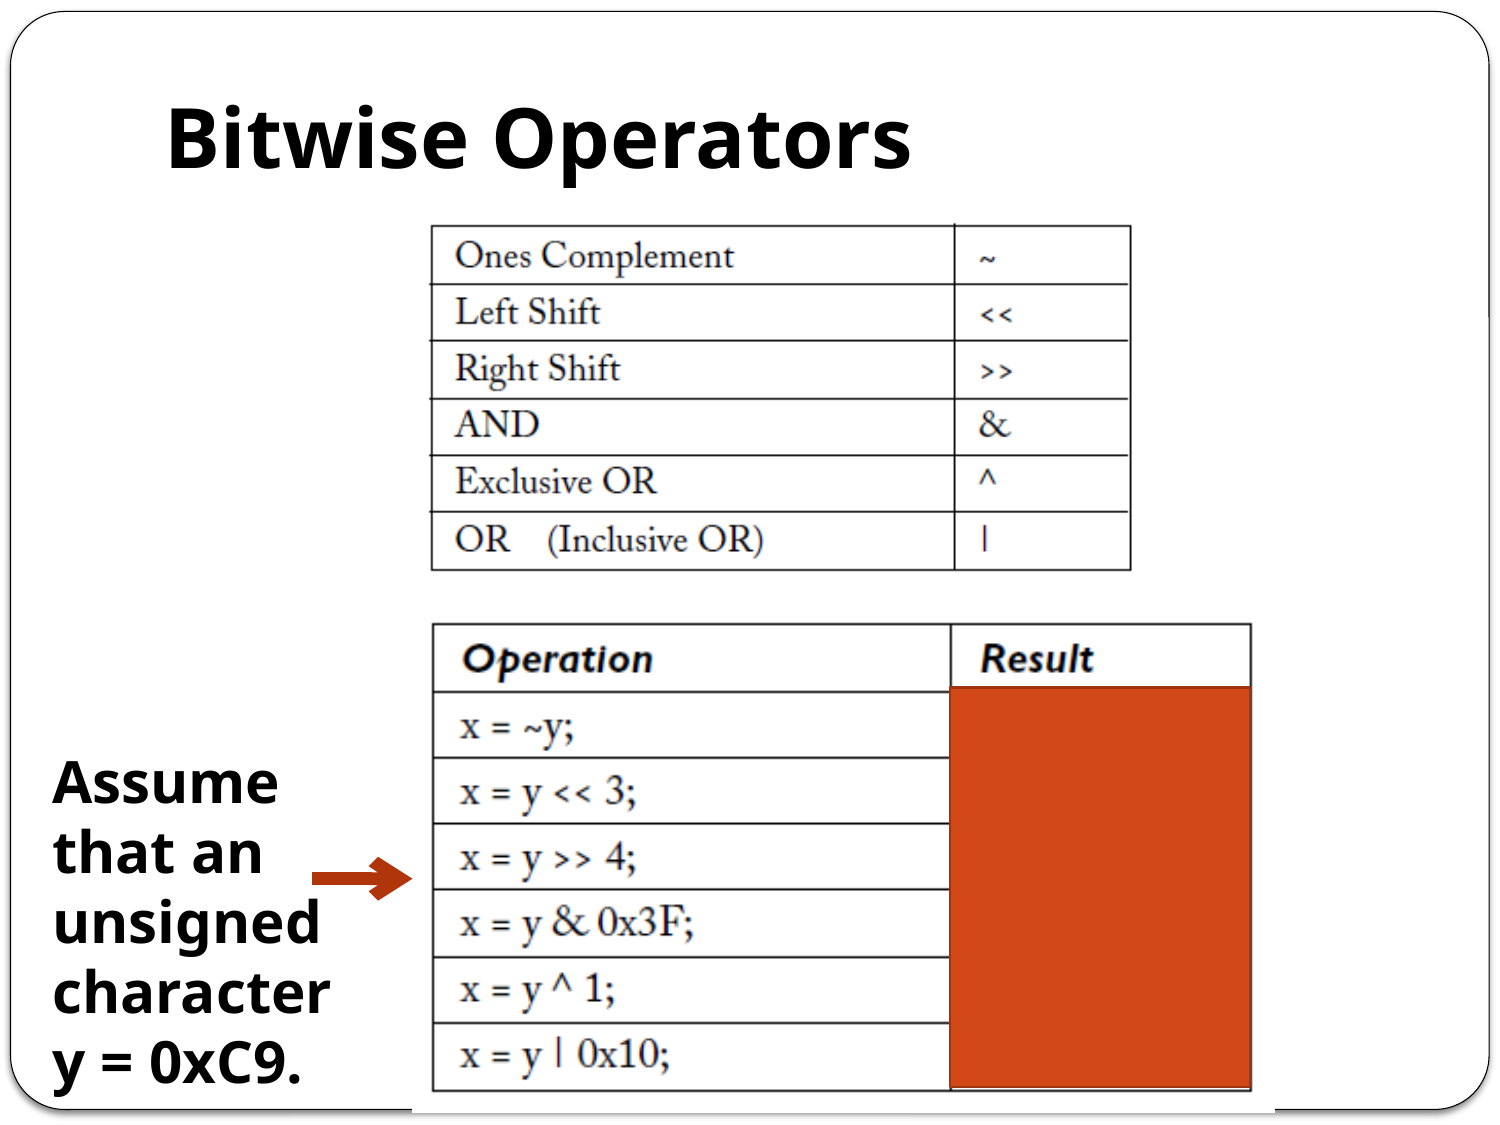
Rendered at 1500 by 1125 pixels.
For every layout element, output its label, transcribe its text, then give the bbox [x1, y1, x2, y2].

text_box Assume that an unsigned character y = 0xC9. [37, 737, 375, 1103]
title Bitwise Operators [150, 45, 1425, 200]
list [412, 199, 1154, 600]
picture [412, 600, 1276, 1113]
